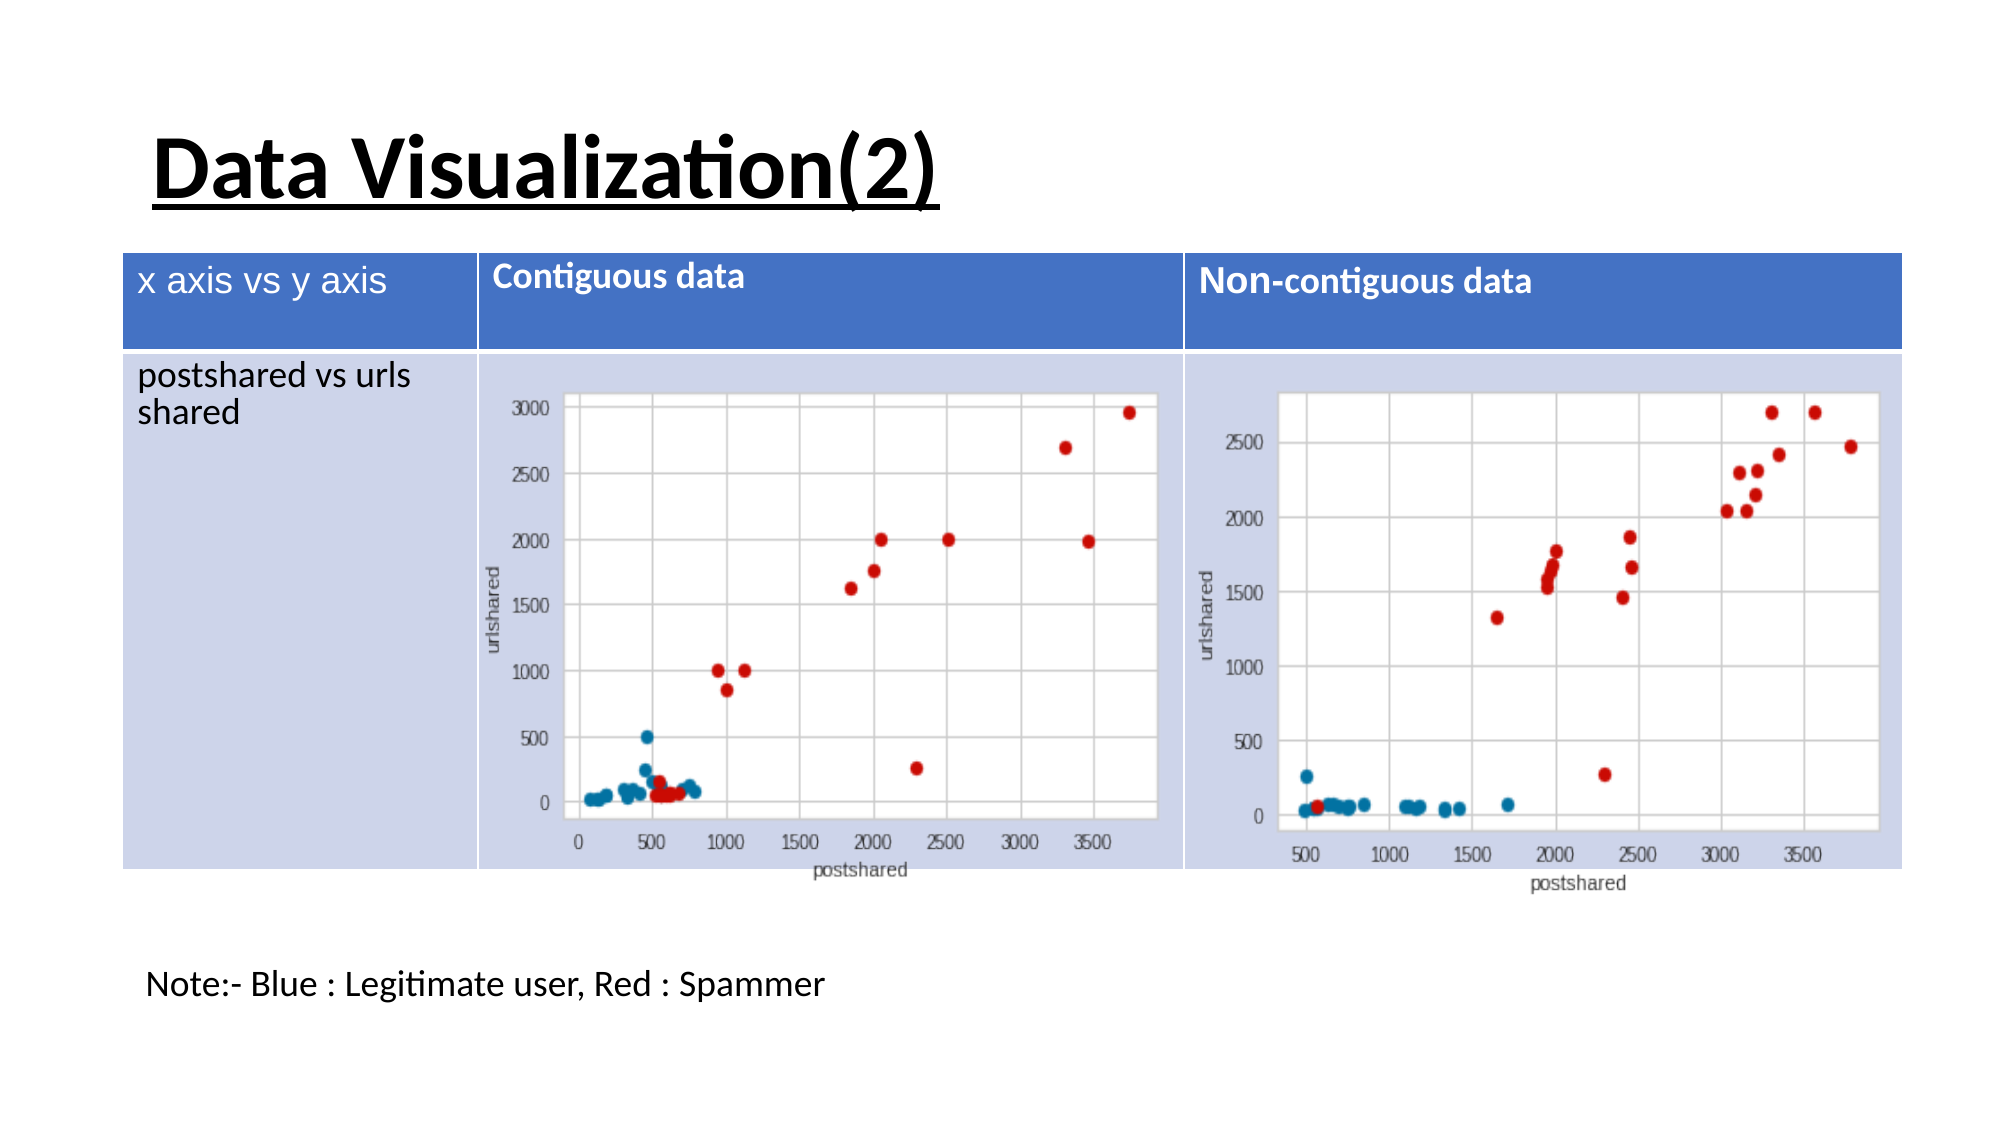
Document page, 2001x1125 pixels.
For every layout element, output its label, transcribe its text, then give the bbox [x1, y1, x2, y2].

table_header Contiguous data [479, 253, 1183, 349]
picture [1185, 380, 1891, 908]
table_header x axis vs y axis [123, 253, 477, 349]
picture [472, 381, 1168, 894]
text_box Note:- Blue : Legitimate user, Red : Spammer [130, 951, 851, 1012]
title Data Visualization(2) [137, 59, 1863, 251]
table_header Non-contiguous data [1185, 253, 1902, 349]
table_cell [1185, 354, 1902, 869]
table_cell postshared vs urls shared [123, 354, 477, 869]
table_cell [479, 354, 1183, 869]
